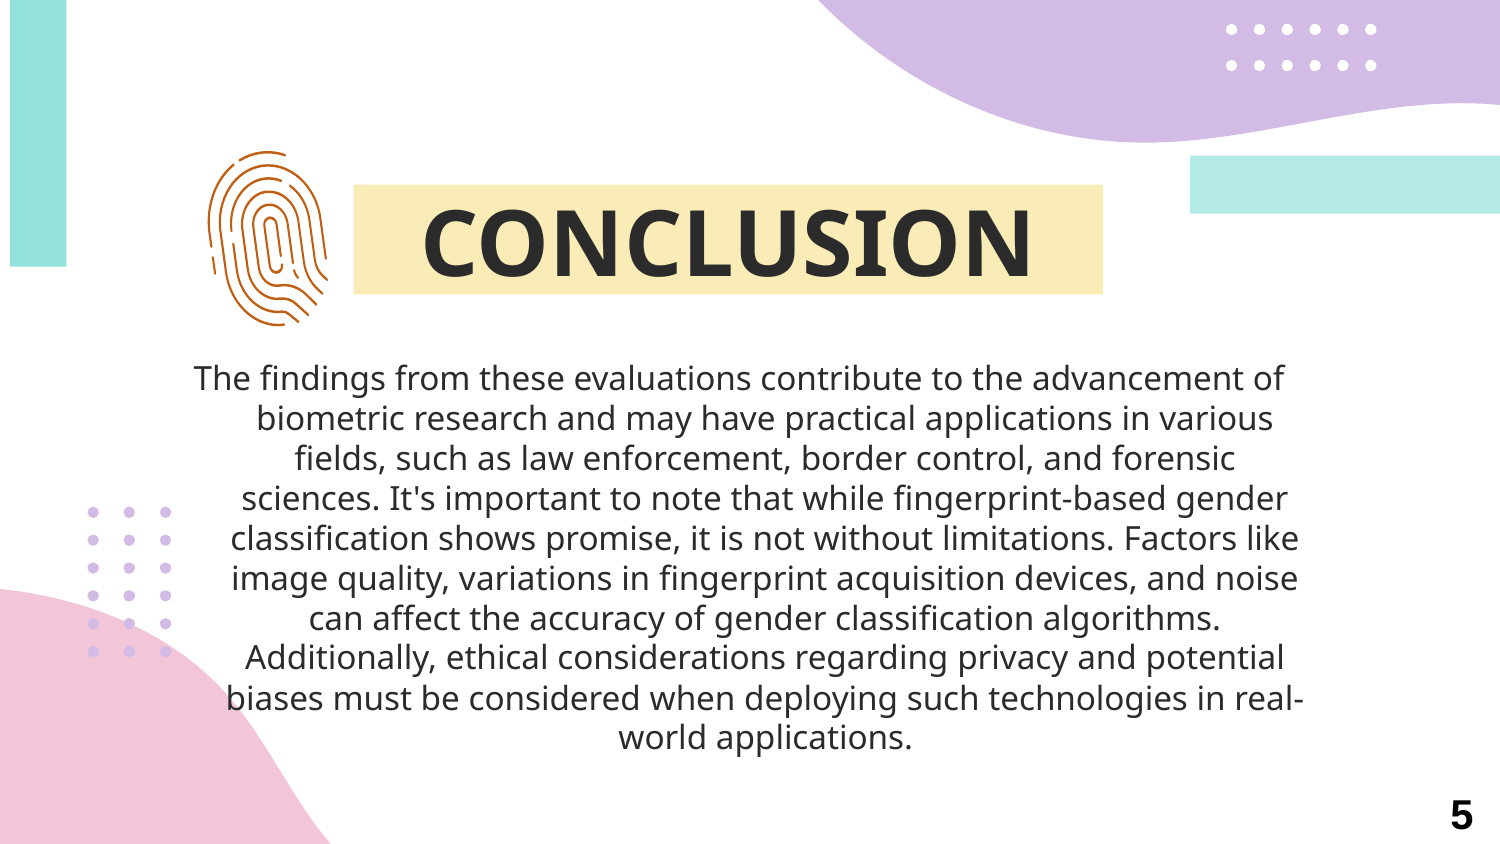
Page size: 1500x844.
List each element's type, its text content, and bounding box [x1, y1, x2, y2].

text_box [209, 151, 324, 328]
title CONCLUSION [353, 184, 1104, 295]
subtitle The findings from these evaluations contribute to the advancement of biometric research and may have practical applications in various fields, such as law enforcement, border control, and forensic sciences. It's important to note that while fingerprint-based gender classification shows promise, it is not without limitations. Factors like image quality, variations in fingerprint acquisition devices, and noise can affect the accuracy of gender classification algorithms. Additionally, ethical considerations regarding privacy and potential biases must be considered when deploying such technologies in real-world applications. [134, 342, 1323, 643]
text_box [9, 0, 67, 267]
text_box [1189, 155, 1500, 214]
text_box 5 [1423, 780, 1500, 844]
